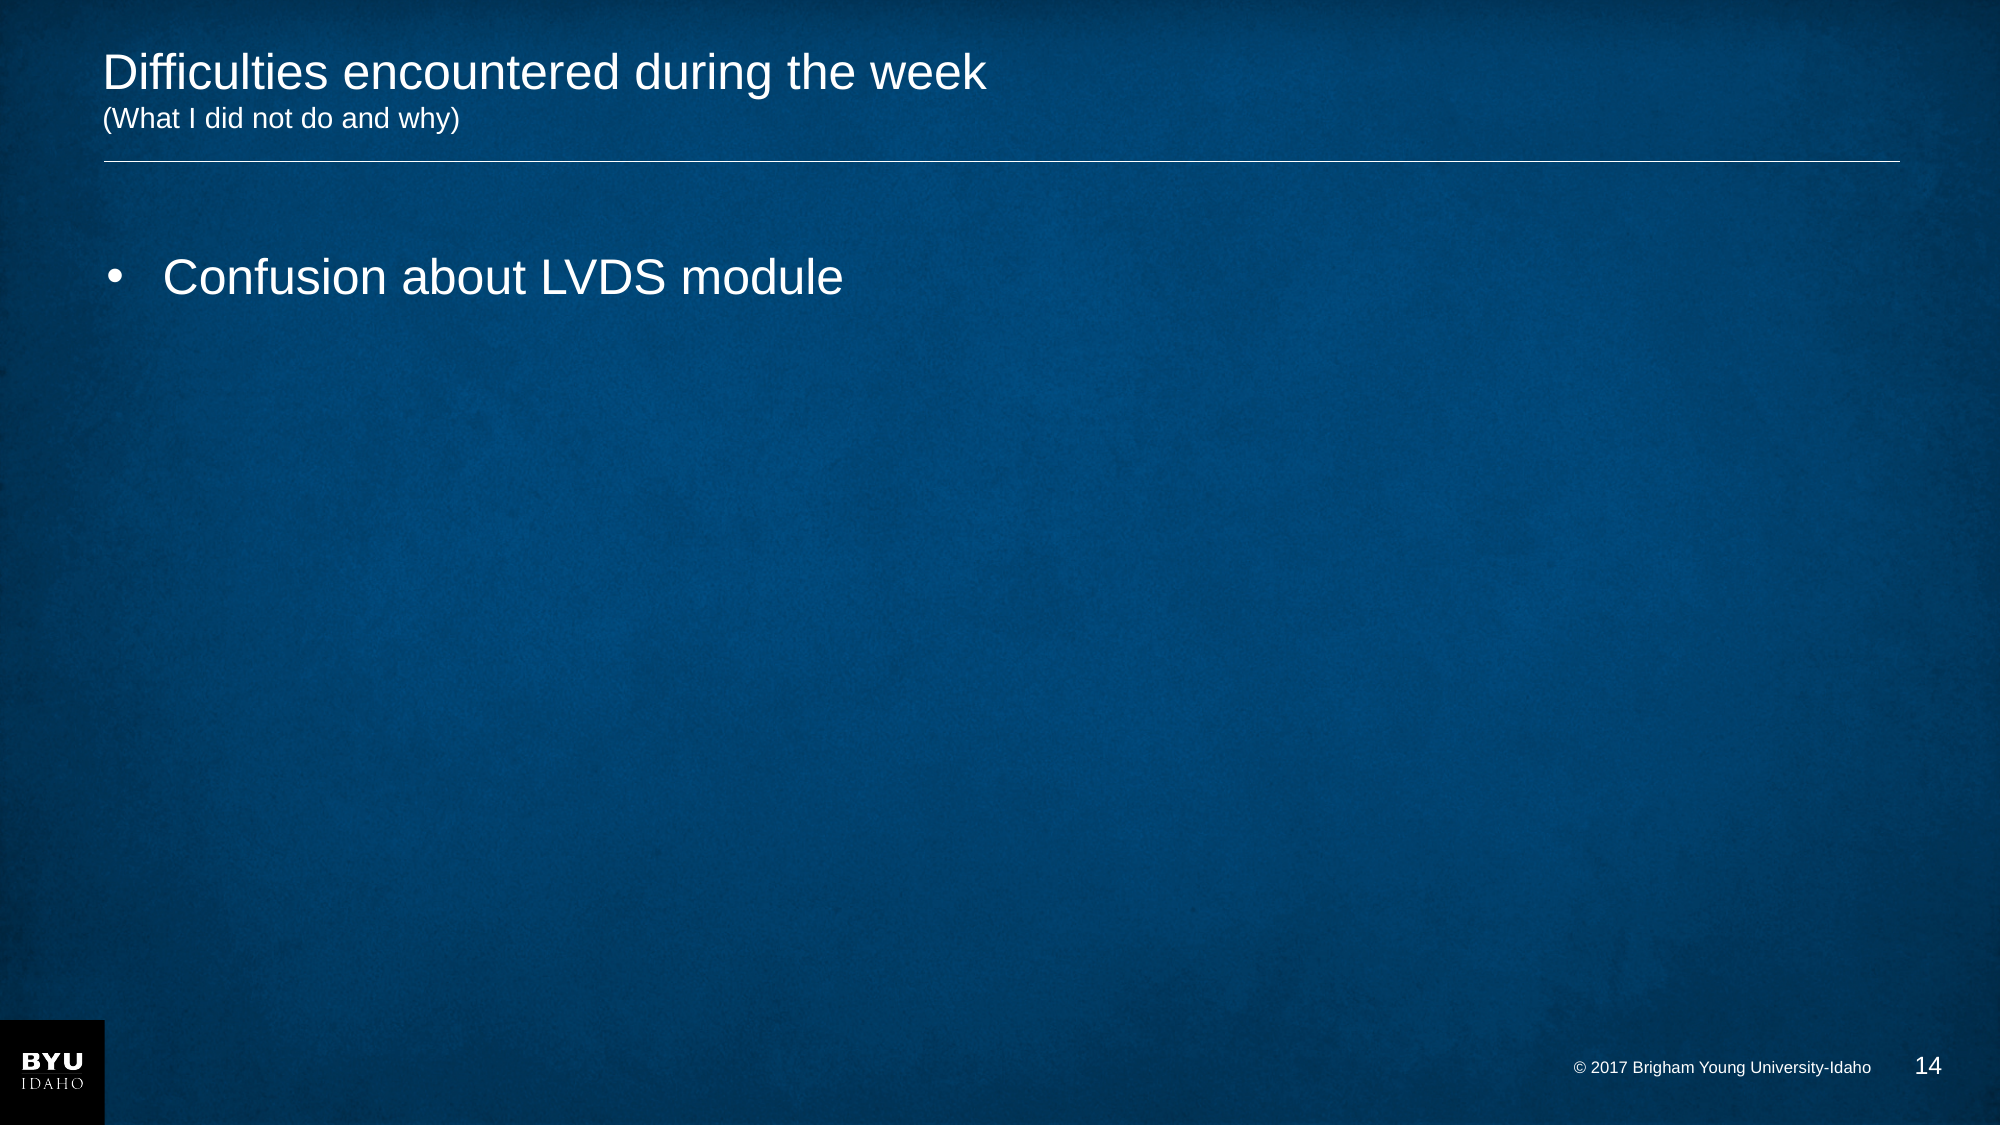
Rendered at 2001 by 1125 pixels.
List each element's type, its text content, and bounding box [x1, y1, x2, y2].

title Difficulties encountered during the week (What I did not do and why) [87, 12, 1900, 162]
text_box Confusion about LVDS module [91, 237, 1867, 313]
picture [0, 0, 2000, 1125]
